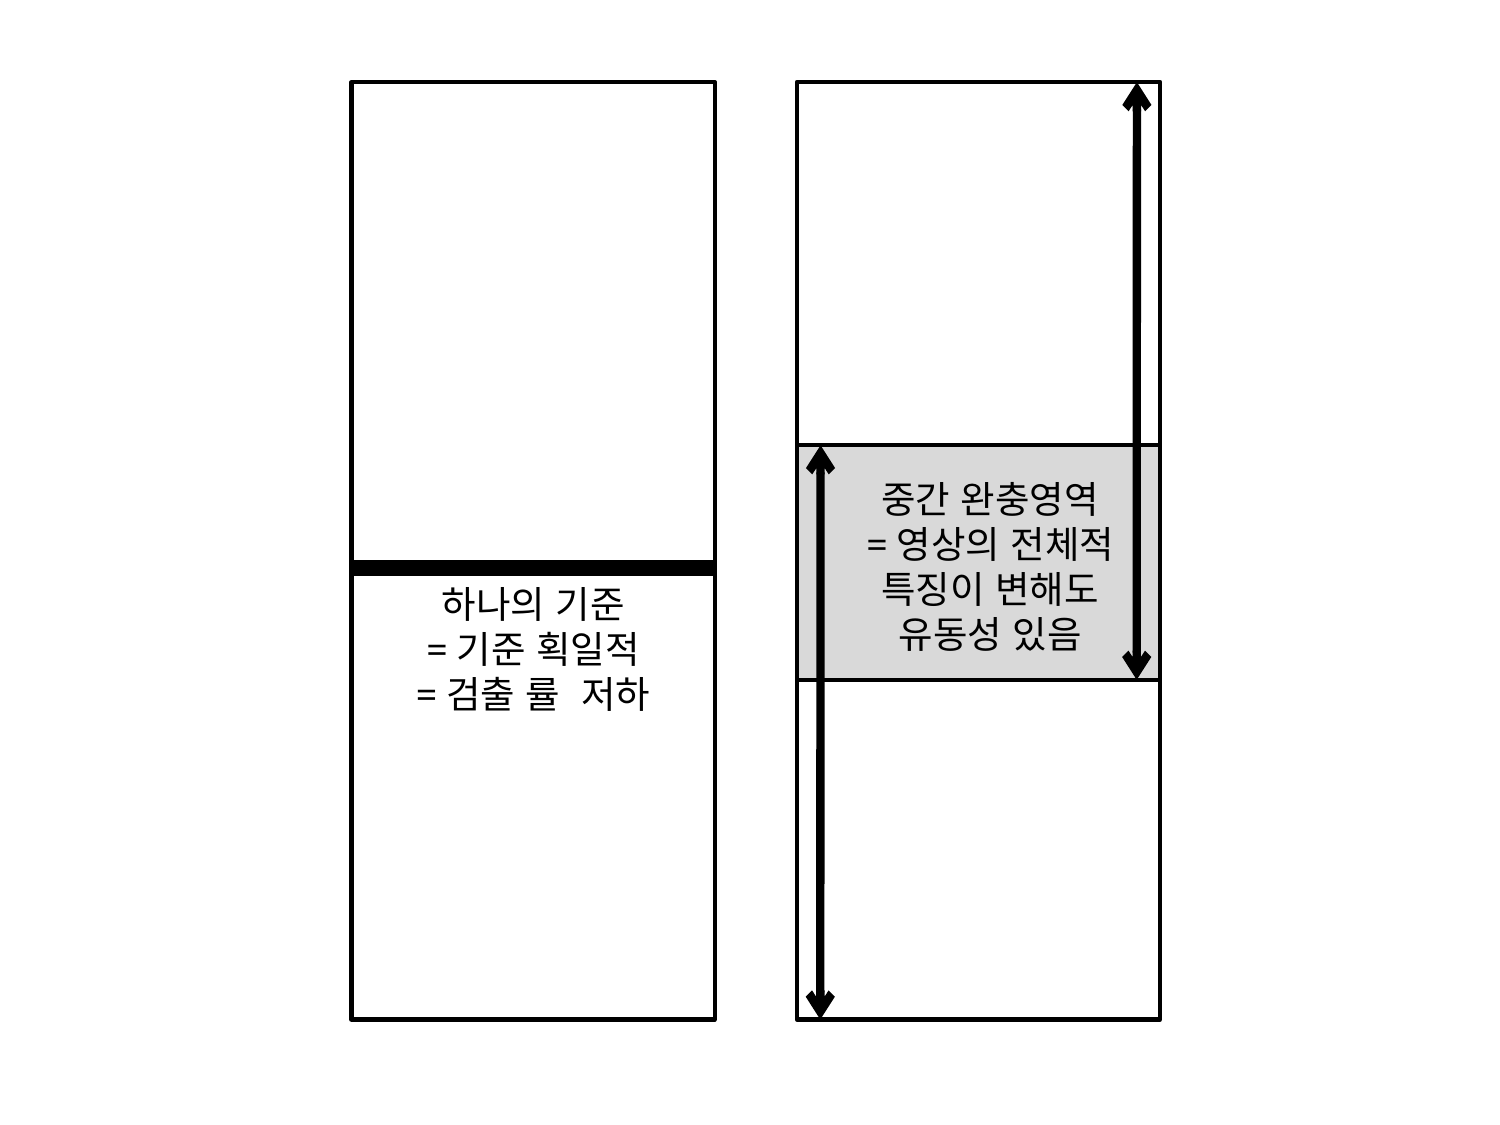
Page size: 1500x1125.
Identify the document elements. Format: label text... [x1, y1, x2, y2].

text_box 하나의 기준 =기준 획일적 =검출 률 저하 [351, 574, 715, 724]
text_box [349, 560, 717, 576]
text_box [795, 80, 1162, 443]
text_box 중간 완충영역 =영상의 전체적 특징이 변해도 유동성 있음 [831, 468, 1149, 664]
text_box [795, 682, 1162, 1022]
text_box [795, 443, 1132, 682]
text_box [349, 80, 717, 560]
text_box [349, 576, 717, 1022]
text_box [825, 443, 1162, 682]
